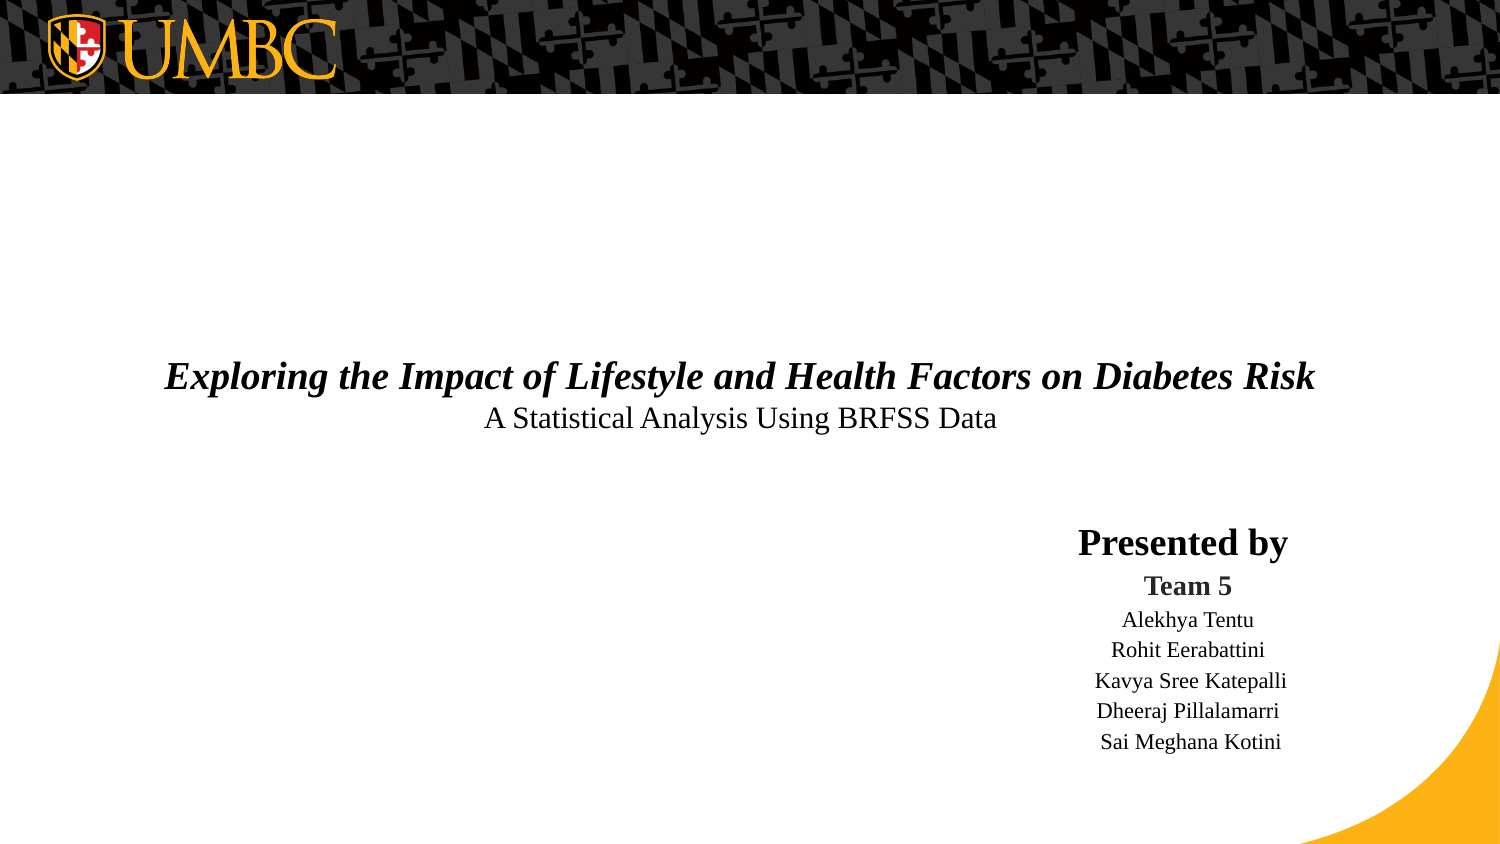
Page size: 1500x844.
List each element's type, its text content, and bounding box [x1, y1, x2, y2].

subtitle Presented by Team 5 Alekhya Tentu Rohit Eerabattini Kavya Sree Katepalli Dheeraj Pillalamarri Sai Meghana Kotini [1036, 484, 1341, 769]
picture [1299, 639, 1500, 844]
picture [0, 0, 1500, 94]
title Exploring the Impact of Lifestyle and Health Factors on Diabetes Risk A Statistical Analysis Using BRFSS Data [115, 149, 1366, 560]
